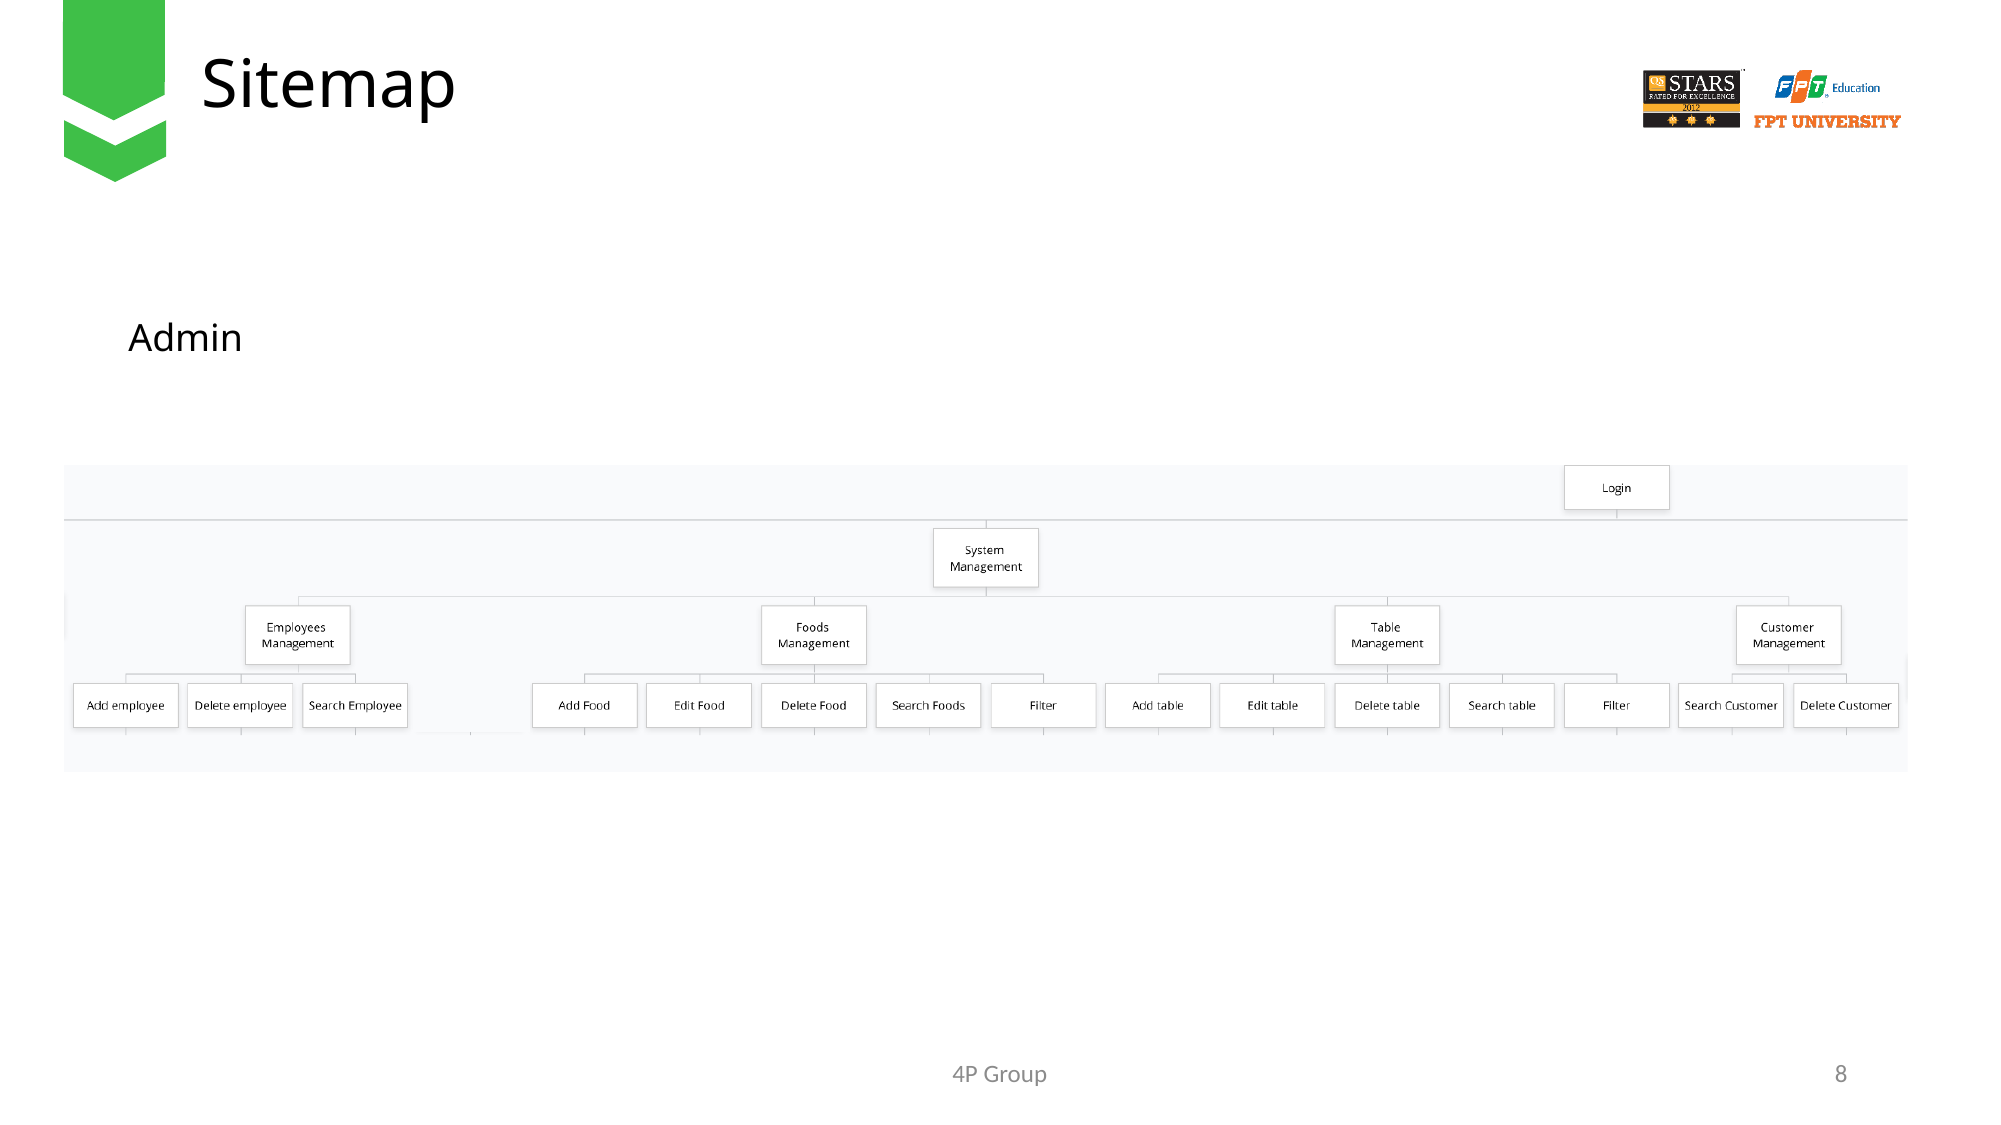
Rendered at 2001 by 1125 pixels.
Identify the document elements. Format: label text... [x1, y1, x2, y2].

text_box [2, 18, 227, 122]
footer 4P Group [662, 1042, 1338, 1103]
slide_number 8 [1412, 1042, 1863, 1103]
text_box Admin [113, 306, 699, 366]
picture [1637, 66, 1906, 130]
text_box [64, 465, 1908, 772]
text_box Sitemap [186, 33, 1316, 129]
